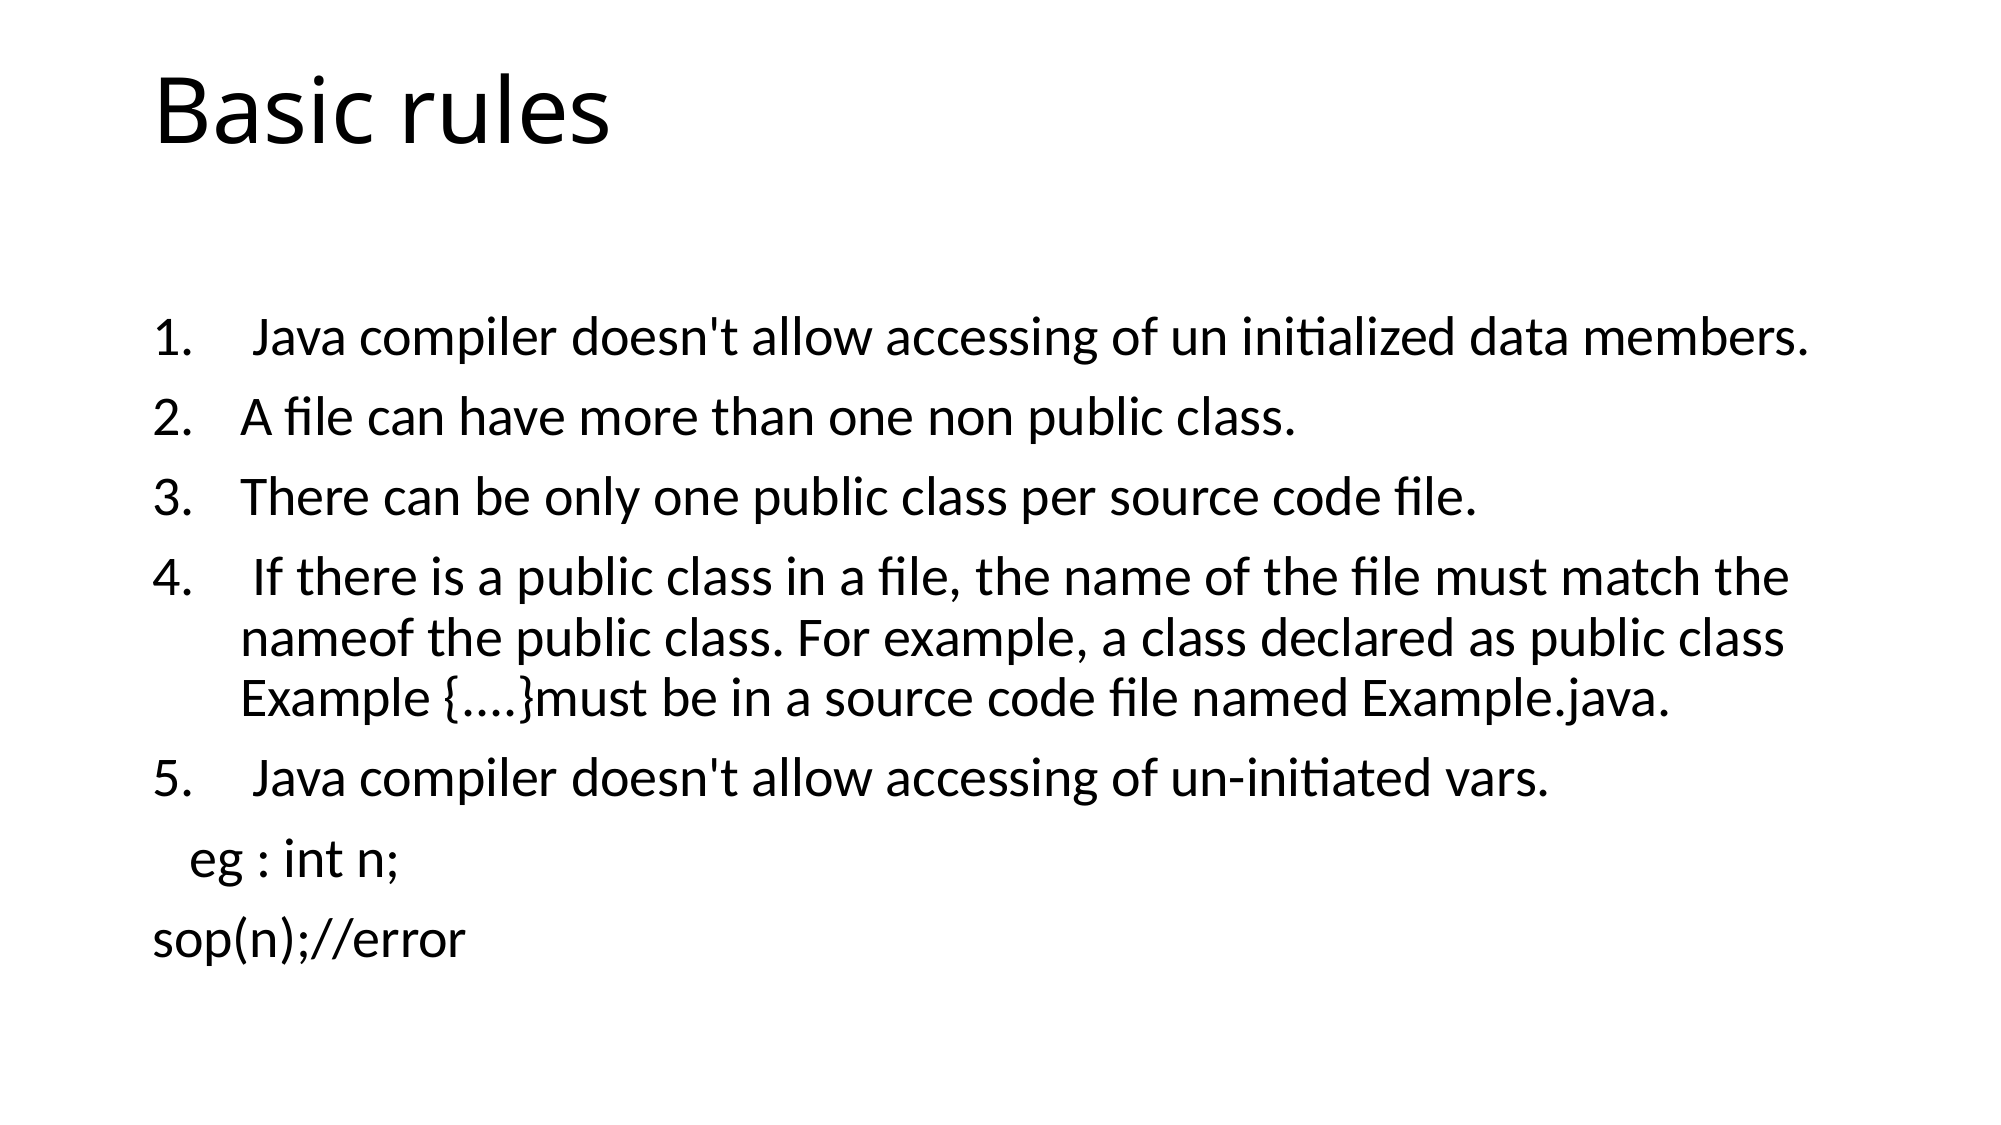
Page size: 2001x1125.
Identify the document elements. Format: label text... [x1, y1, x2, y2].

list Java compiler doesn't allow accessing of un initialized data members. A file can have more than one non public class. There can be only one public class per source code file. If there is a public class in a file, the name of the file must match the nameof the public class. For example, a class declared as public class Example {....}must be in a source code file named Example.java. Java compiler doesn't allow accessing of un-initiated vars. eg : int n; sop(n);//error [137, 299, 1863, 1014]
title Basic rules [137, 59, 1863, 278]
